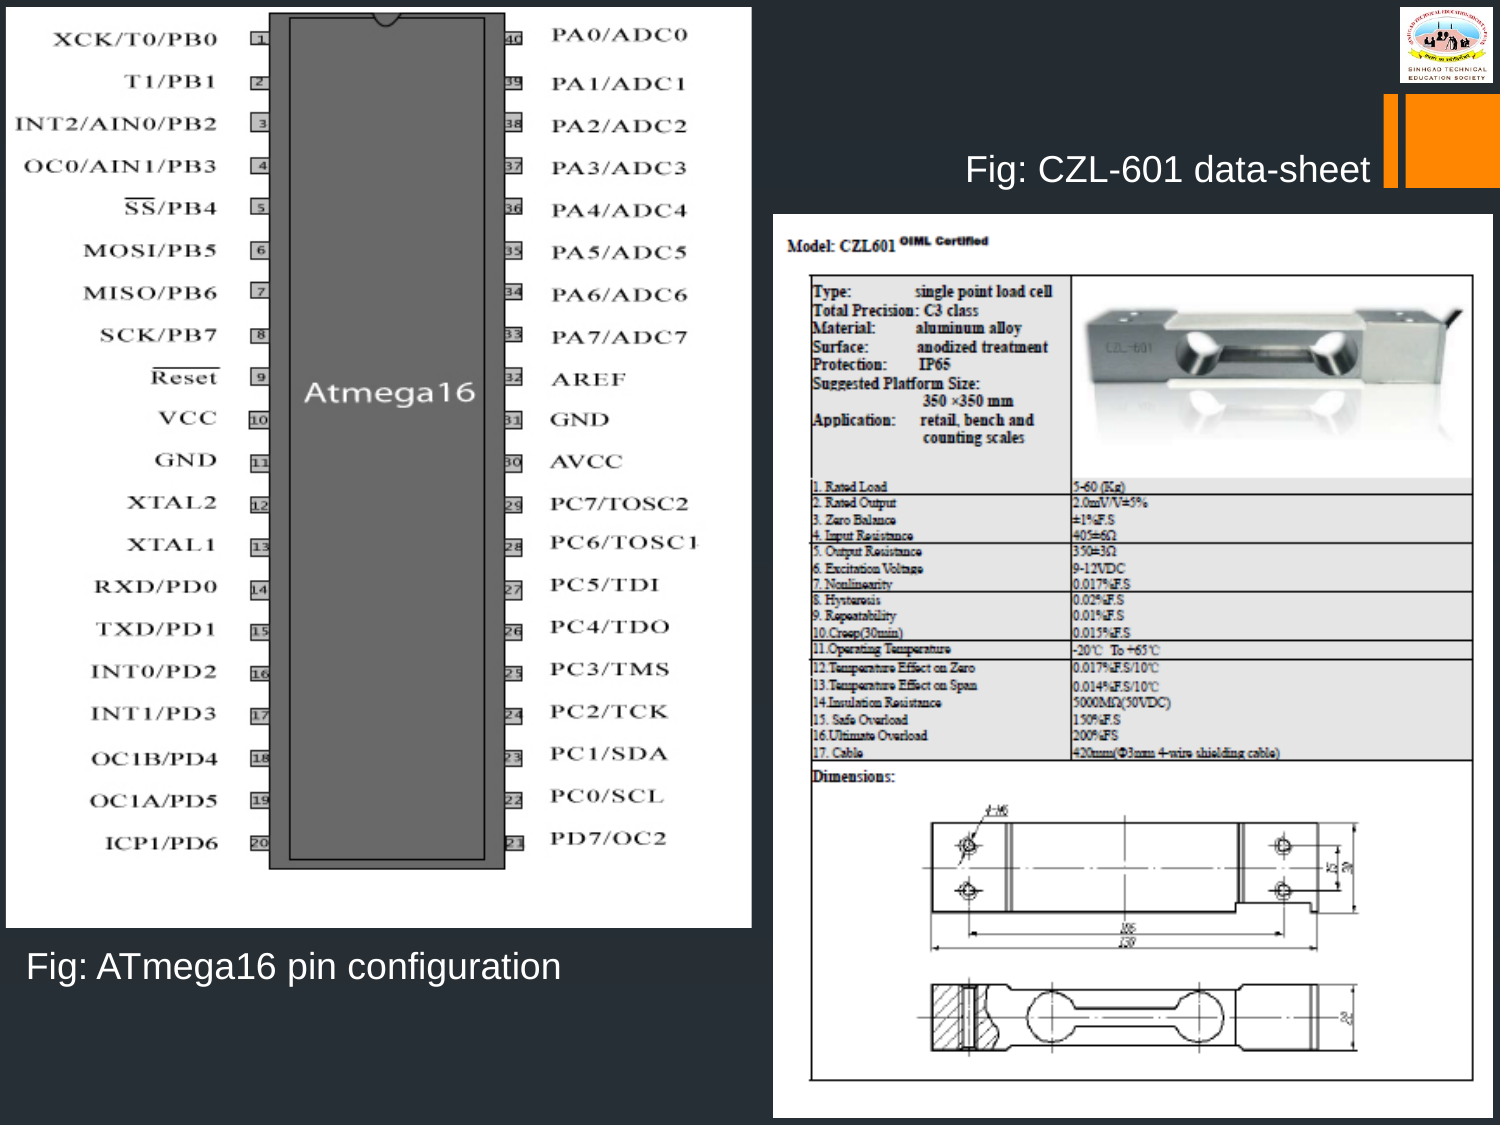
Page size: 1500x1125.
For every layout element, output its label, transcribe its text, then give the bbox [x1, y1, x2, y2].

text_box Fig: ATmega16 pin configuration [11, 940, 577, 995]
text_box Fig: CZL-601 data-sheet [949, 137, 1386, 197]
picture [773, 214, 1493, 1119]
picture [5, 6, 753, 929]
picture [1399, 6, 1493, 83]
